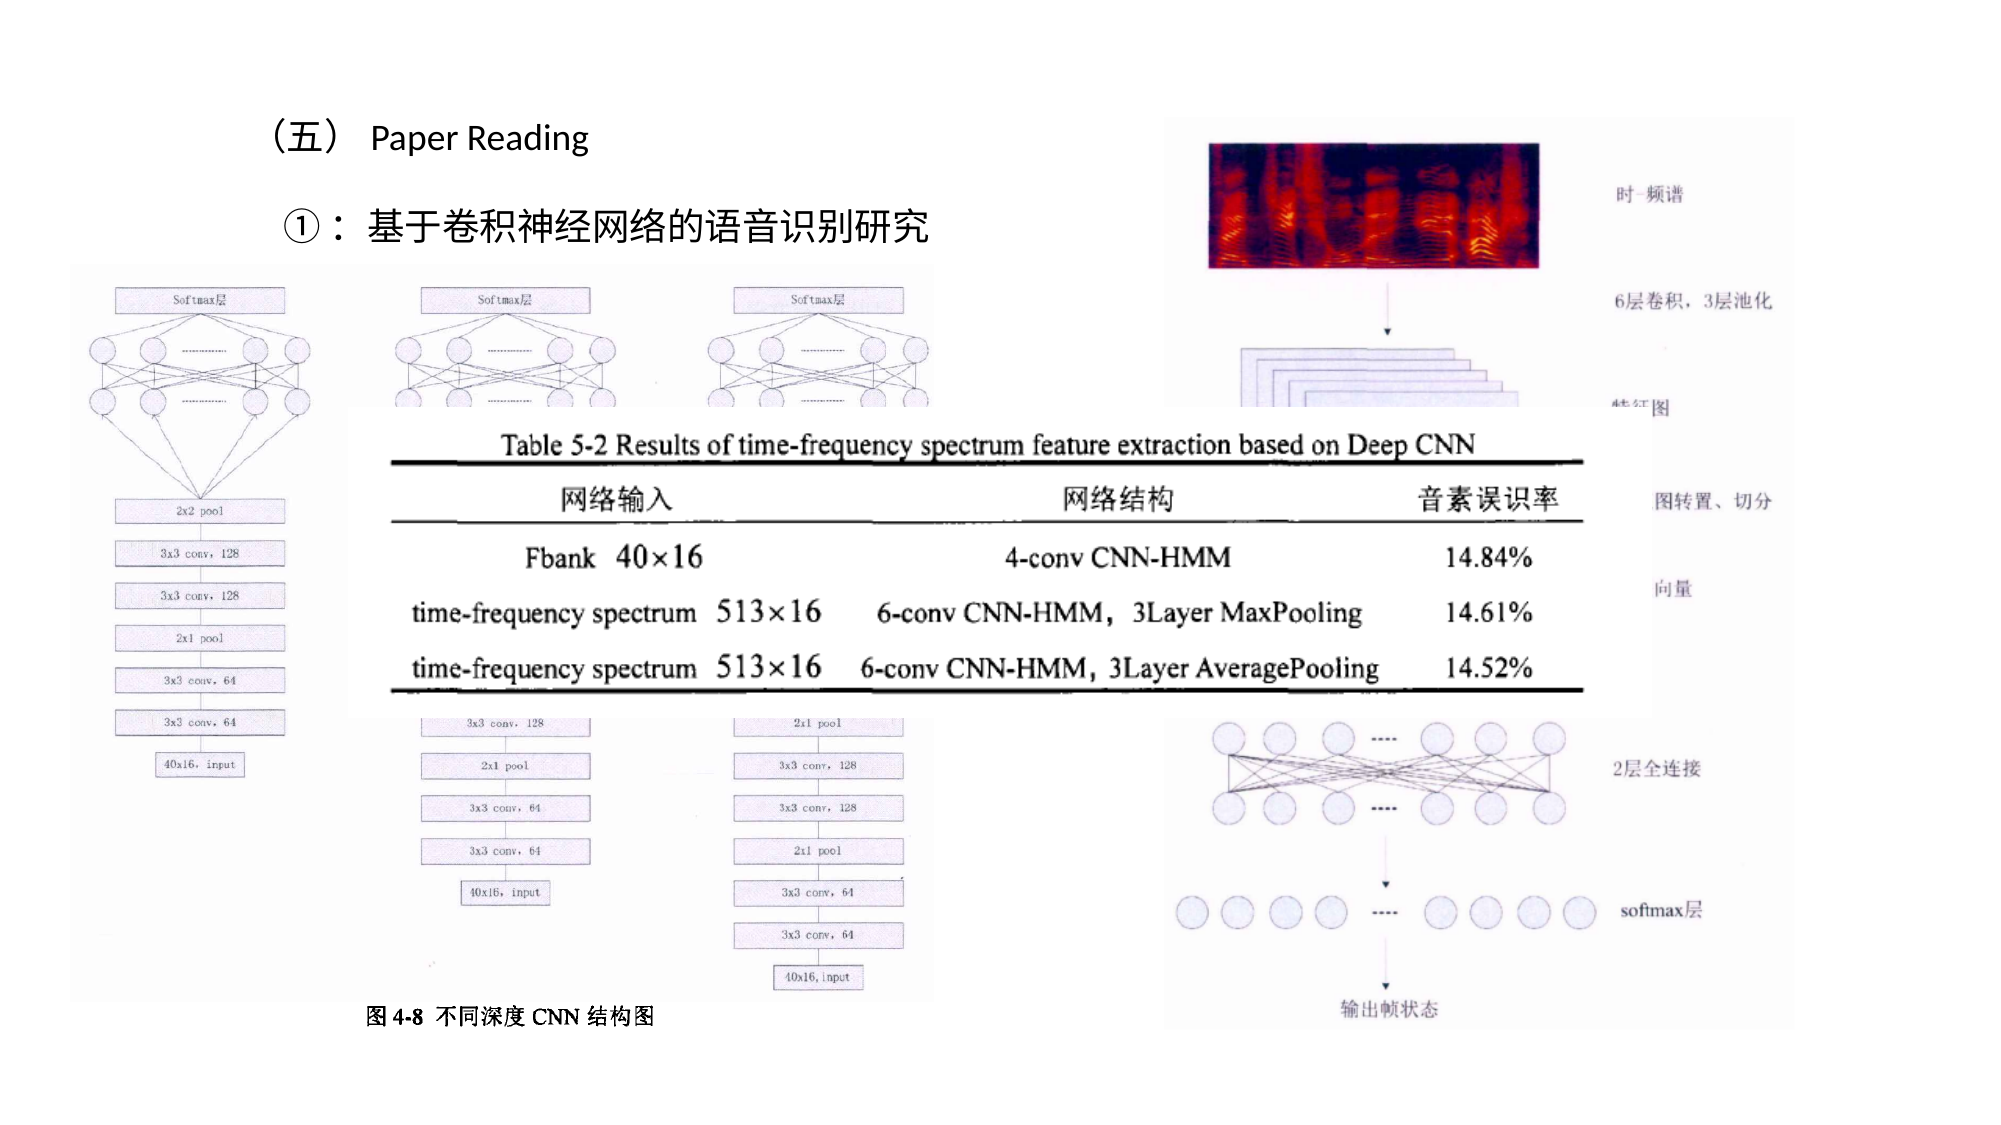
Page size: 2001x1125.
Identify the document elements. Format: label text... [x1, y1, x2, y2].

picture [57, 117, 1801, 1033]
text_box （五）Paper Reading ①：基于卷积神经网络的语音识别研究 [234, 105, 1766, 346]
